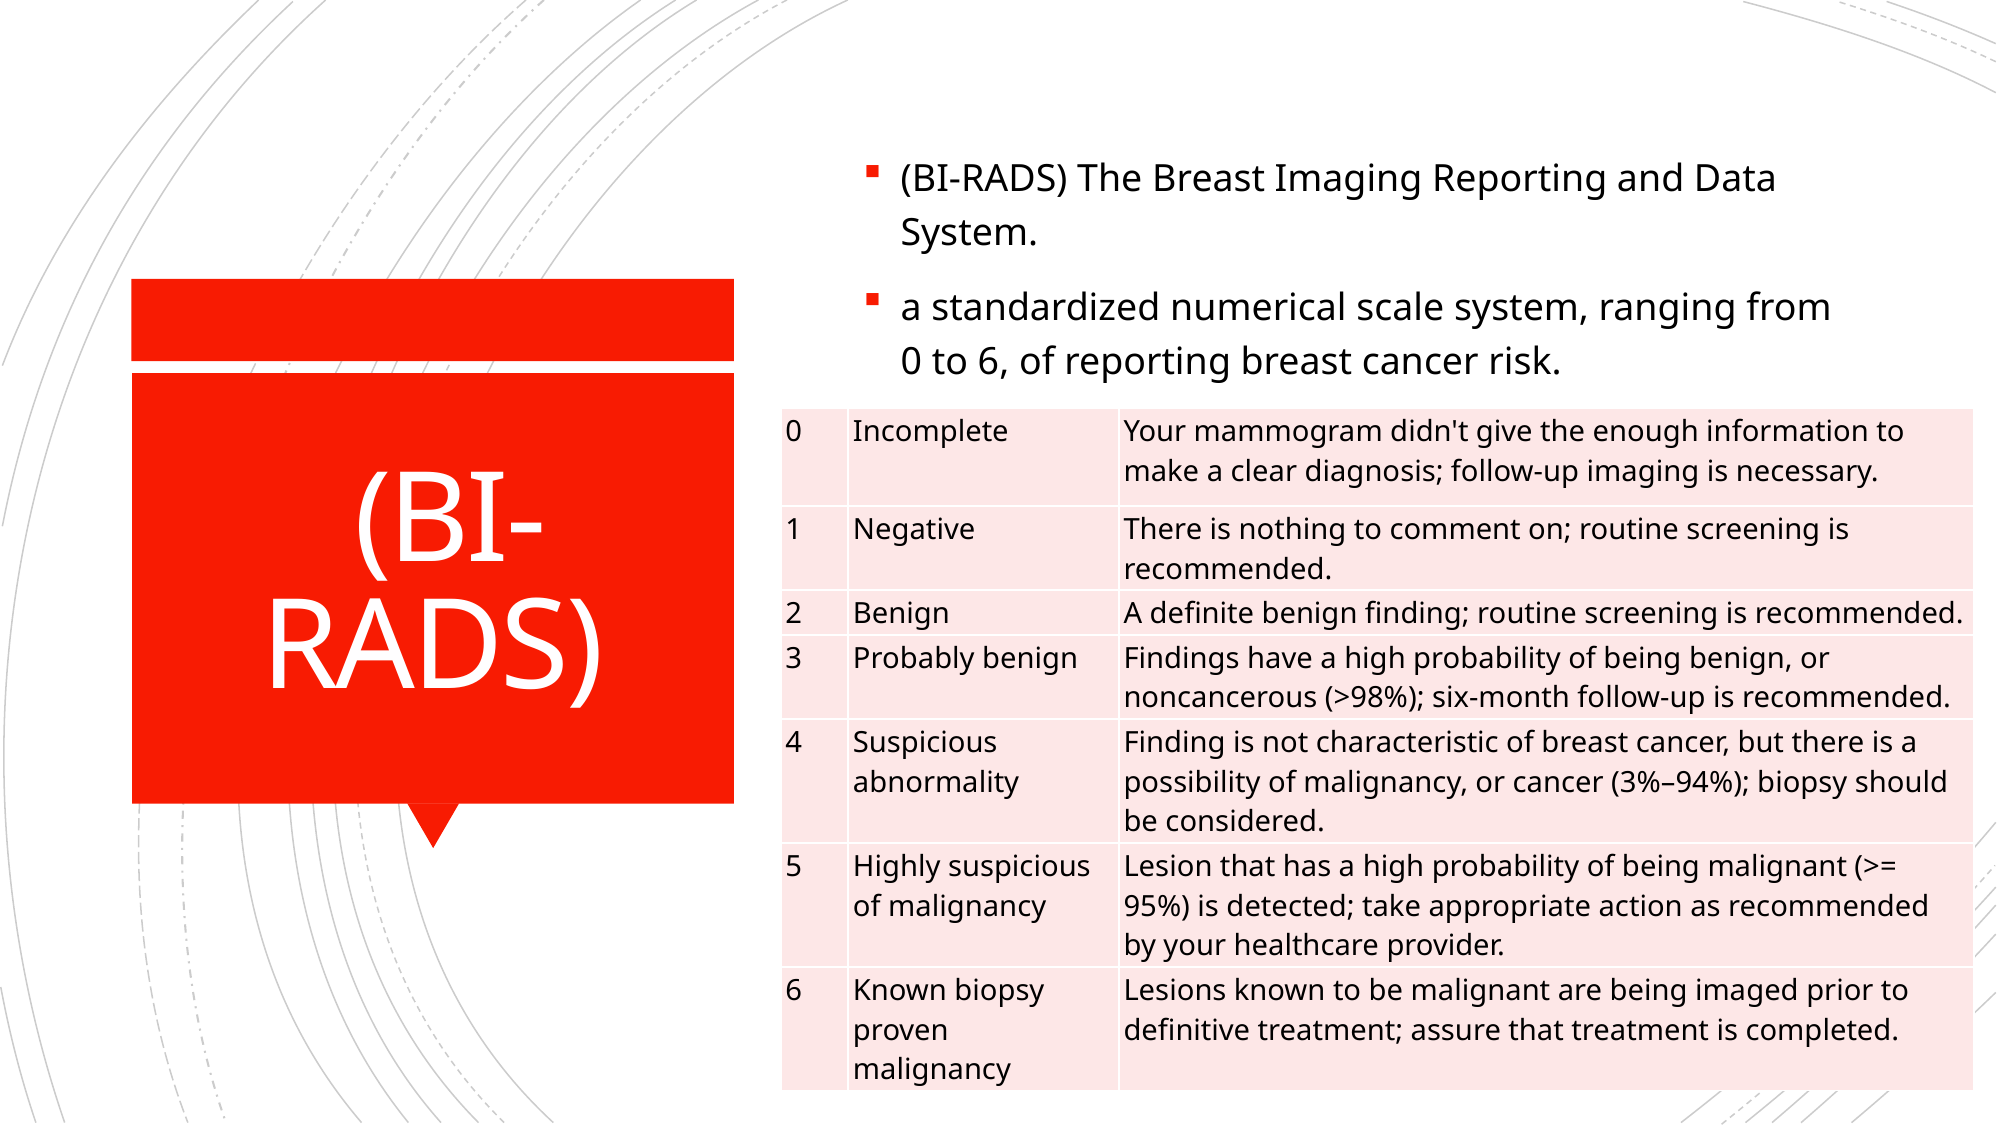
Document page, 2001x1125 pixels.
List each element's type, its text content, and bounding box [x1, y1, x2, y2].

table_cell There is nothing to comment on; routine screening is recommended. [1120, 507, 1973, 589]
table_cell Lesion that has a high probability of being malignant (>= 95%) is detected; take appropriate action as recommended by your healthcare provider. [1120, 844, 1973, 966]
table_cell 2 [782, 591, 847, 634]
table_cell Probably benign [849, 636, 1118, 718]
title (BI-RADS) [145, 385, 720, 789]
table_cell Highly suspicious of malignancy [849, 844, 1118, 966]
table_header 0 [782, 409, 847, 505]
table_cell Known biopsy proven malignancy [849, 968, 1118, 1090]
table_header Incomplete [849, 409, 1118, 505]
table_cell 4 [782, 720, 847, 842]
table_cell 5 [782, 844, 847, 966]
table_cell Findings have a high probability of being benign, or noncancerous (>98%); six-month follow-up is recommended. [1120, 636, 1973, 718]
table_cell Suspicious abnormality [849, 720, 1118, 842]
table_cell Finding is not characteristic of breast cancer, but there is a possibility of malignancy, or cancer (3%–94%); biopsy should be considered. [1120, 720, 1973, 842]
table_cell 3 [782, 636, 847, 718]
table_cell Negative [849, 507, 1118, 589]
table_cell 1 [782, 507, 847, 589]
table_cell A definite benign finding; routine screening is recommended. [1120, 591, 1973, 634]
table_cell Lesions known to be malignant are being imaged prior to definitive treatment; assure that treatment is completed. [1120, 968, 1973, 1090]
table_cell 6 [782, 968, 847, 1090]
table_cell Benign [849, 591, 1118, 634]
table_header Your mammogram didn't give the enough information to make a clear diagnosis; follow-up imaging is necessary. [1120, 409, 1973, 505]
list (BI-RADS) The Breast Imaging Reporting and Data System. a standardized numerical scale system, ranging from 0 to 6, of reporting breast cancer risk. [848, 62, 1879, 408]
